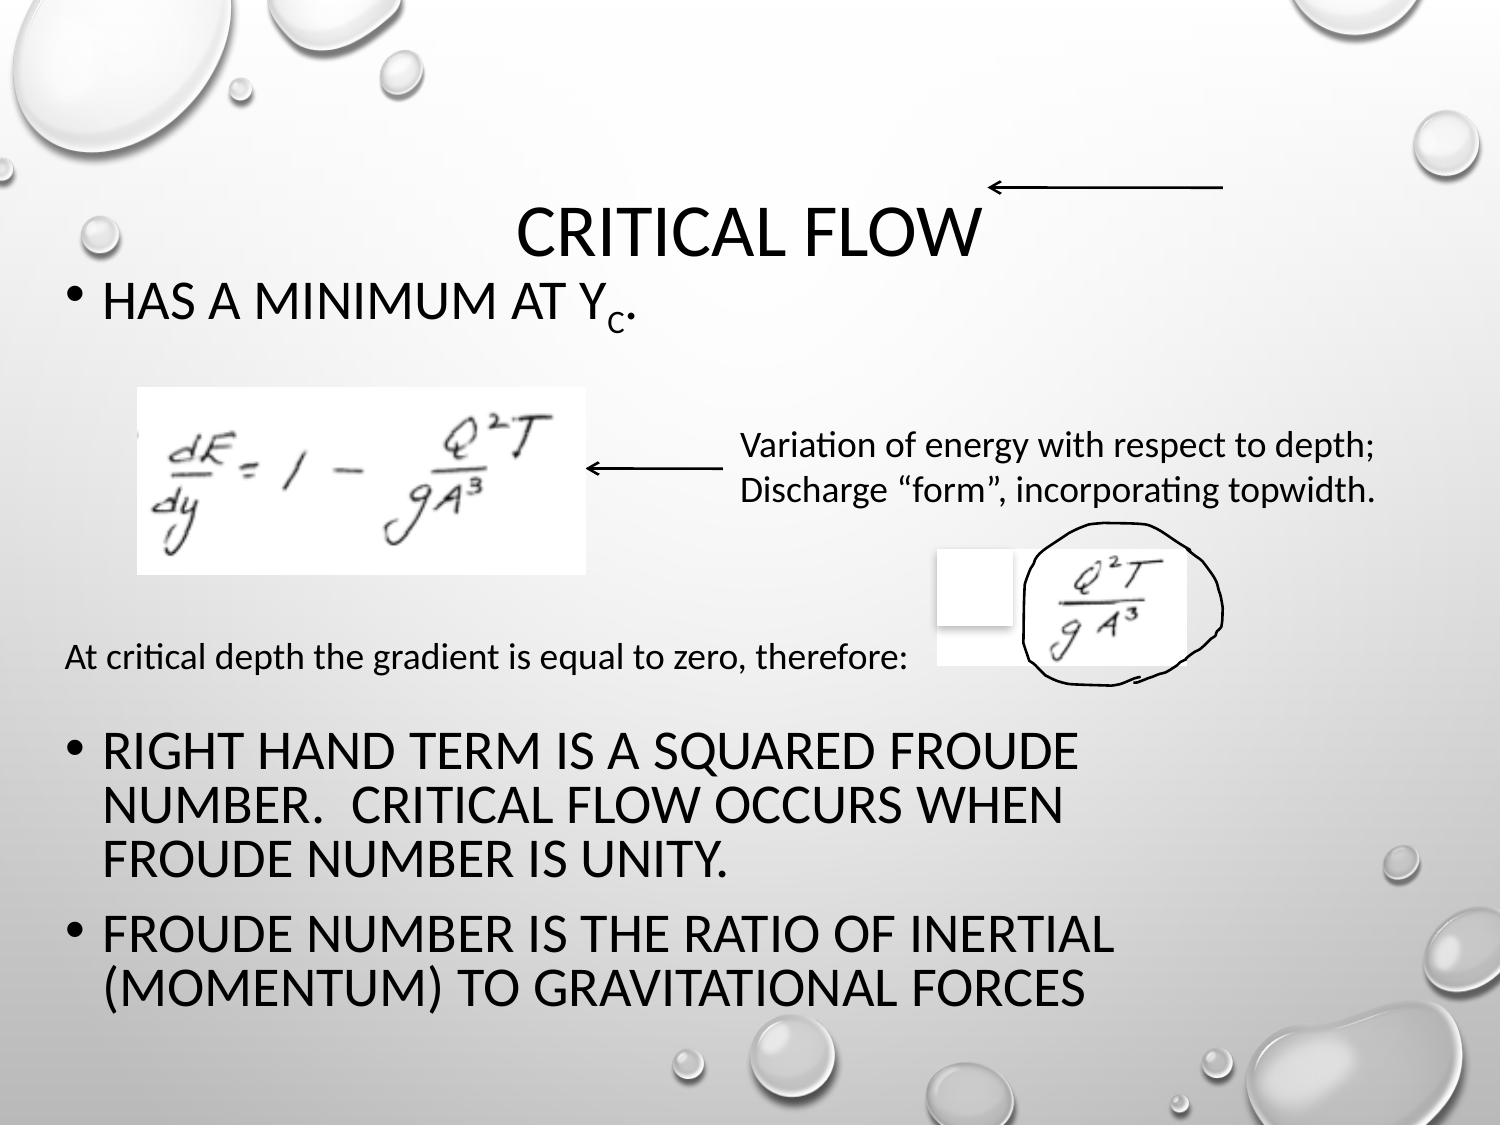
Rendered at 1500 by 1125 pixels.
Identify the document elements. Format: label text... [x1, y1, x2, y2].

text_box Variation of energy with respect to depth; Discharge “form”, incorporating topwidth. [725, 412, 1400, 518]
text_box [1045, 521, 1225, 656]
picture [0, 0, 1500, 1125]
text_box [1043, 675, 1161, 687]
list Has a minimum at yc. Right hand term is a squared Froude number. Critical flow occurs when Froude number is unity. Froude number is the ratio of inertial (momentum) to gravitational forces [50, 262, 1263, 1005]
title Critical Flow [112, 101, 1388, 364]
text_box At critical depth the gradient is equal to zero, therefore: [49, 624, 925, 685]
